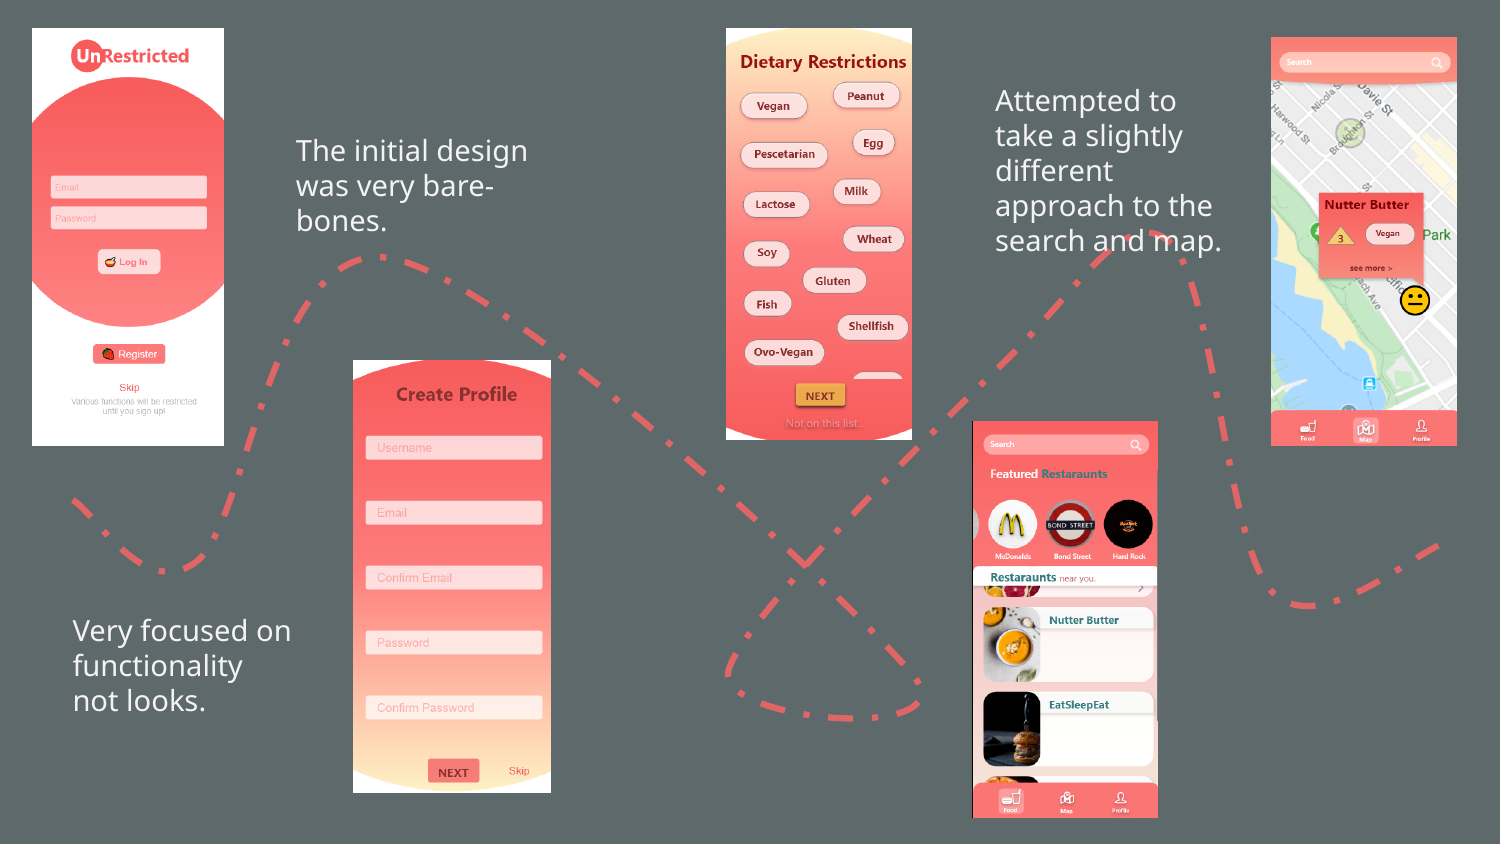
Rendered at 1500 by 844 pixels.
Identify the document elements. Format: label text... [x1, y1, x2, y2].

text_box The initial design was very bare-bones. [280, 117, 551, 242]
picture [972, 421, 1158, 818]
picture [726, 28, 913, 441]
text_box [72, 242, 1446, 719]
picture [1270, 36, 1457, 447]
picture [353, 360, 551, 794]
picture [32, 28, 225, 447]
text_box Very focused on functionality not looks. [57, 597, 308, 722]
text_box Attempted to take a slightly different approach to the search and map. [980, 67, 1250, 242]
